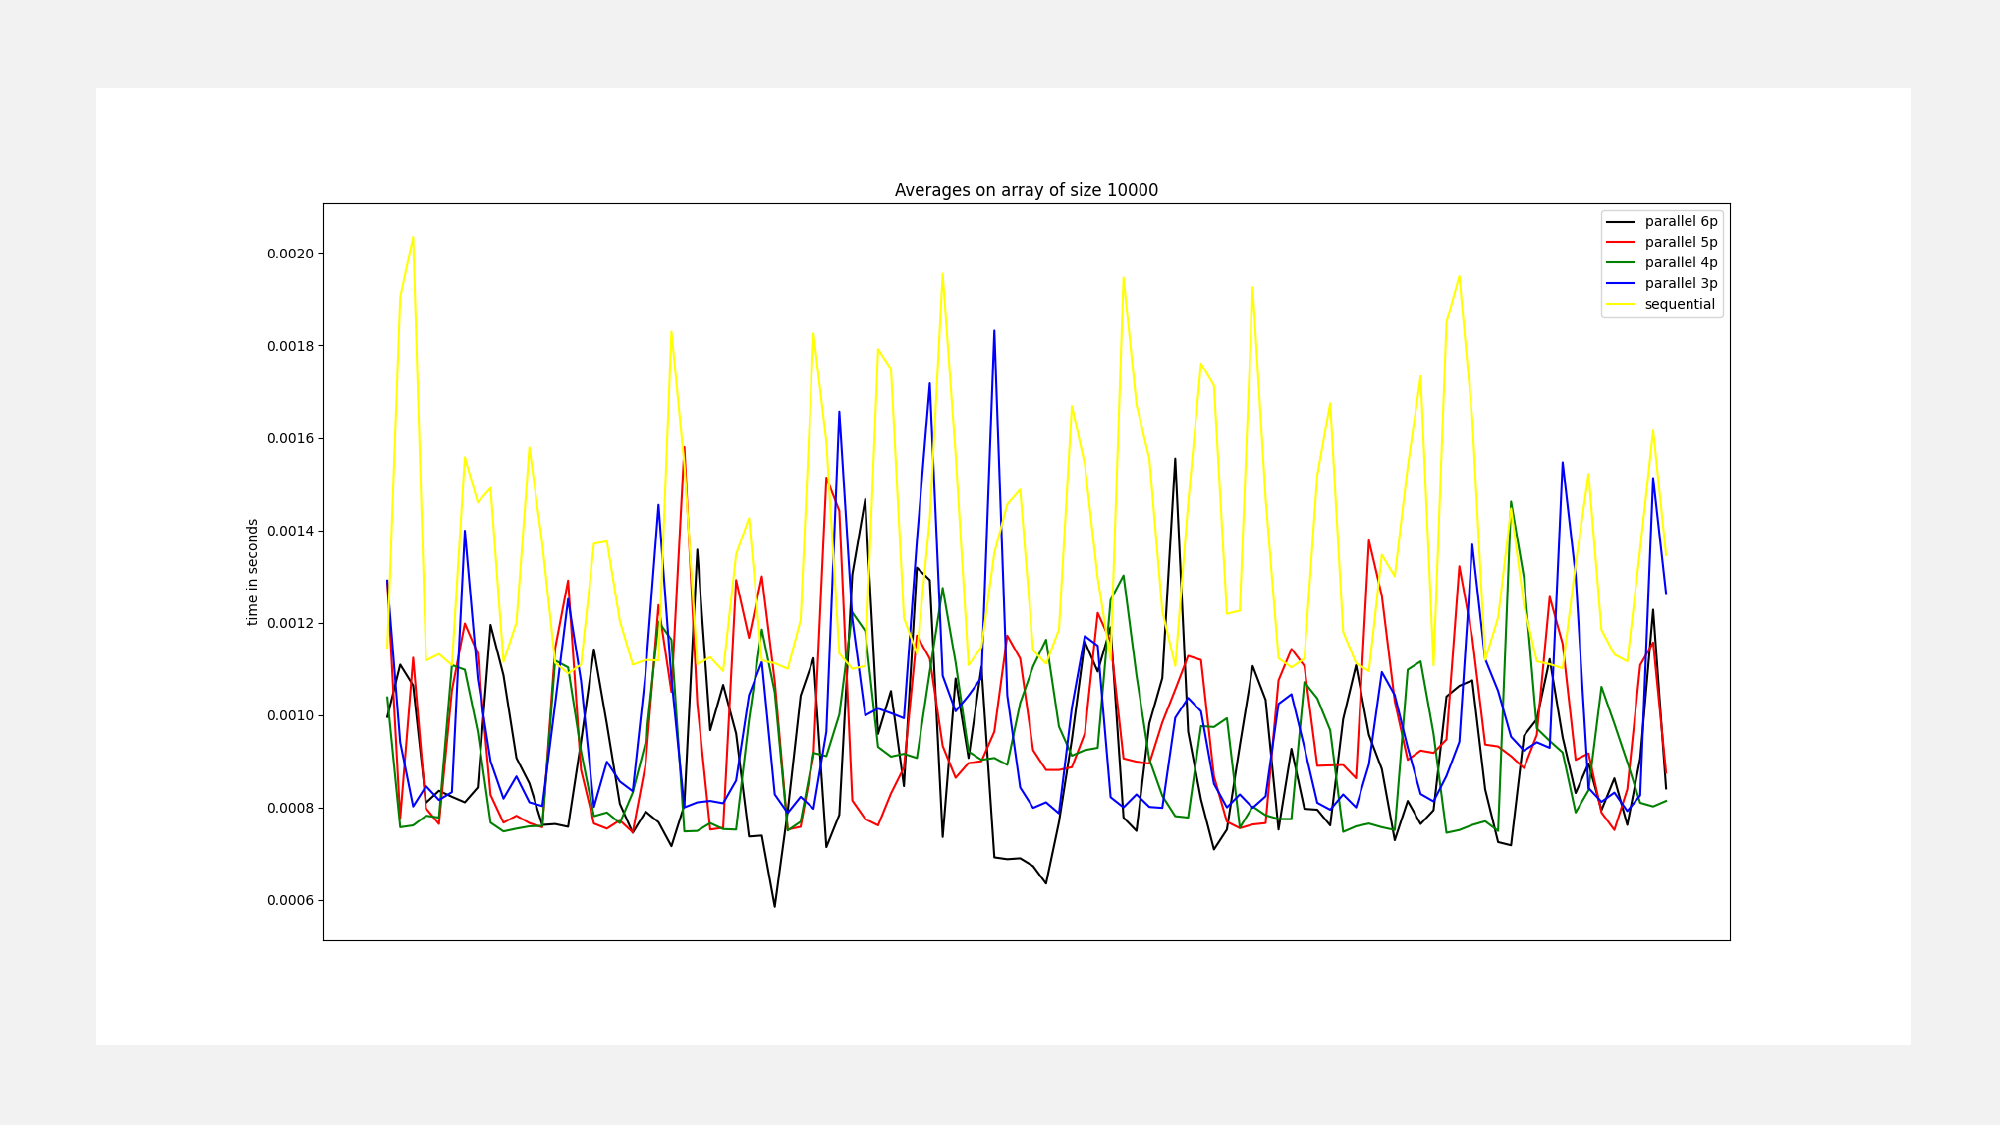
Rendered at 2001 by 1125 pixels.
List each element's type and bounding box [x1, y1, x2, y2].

list [96, 88, 1911, 1045]
